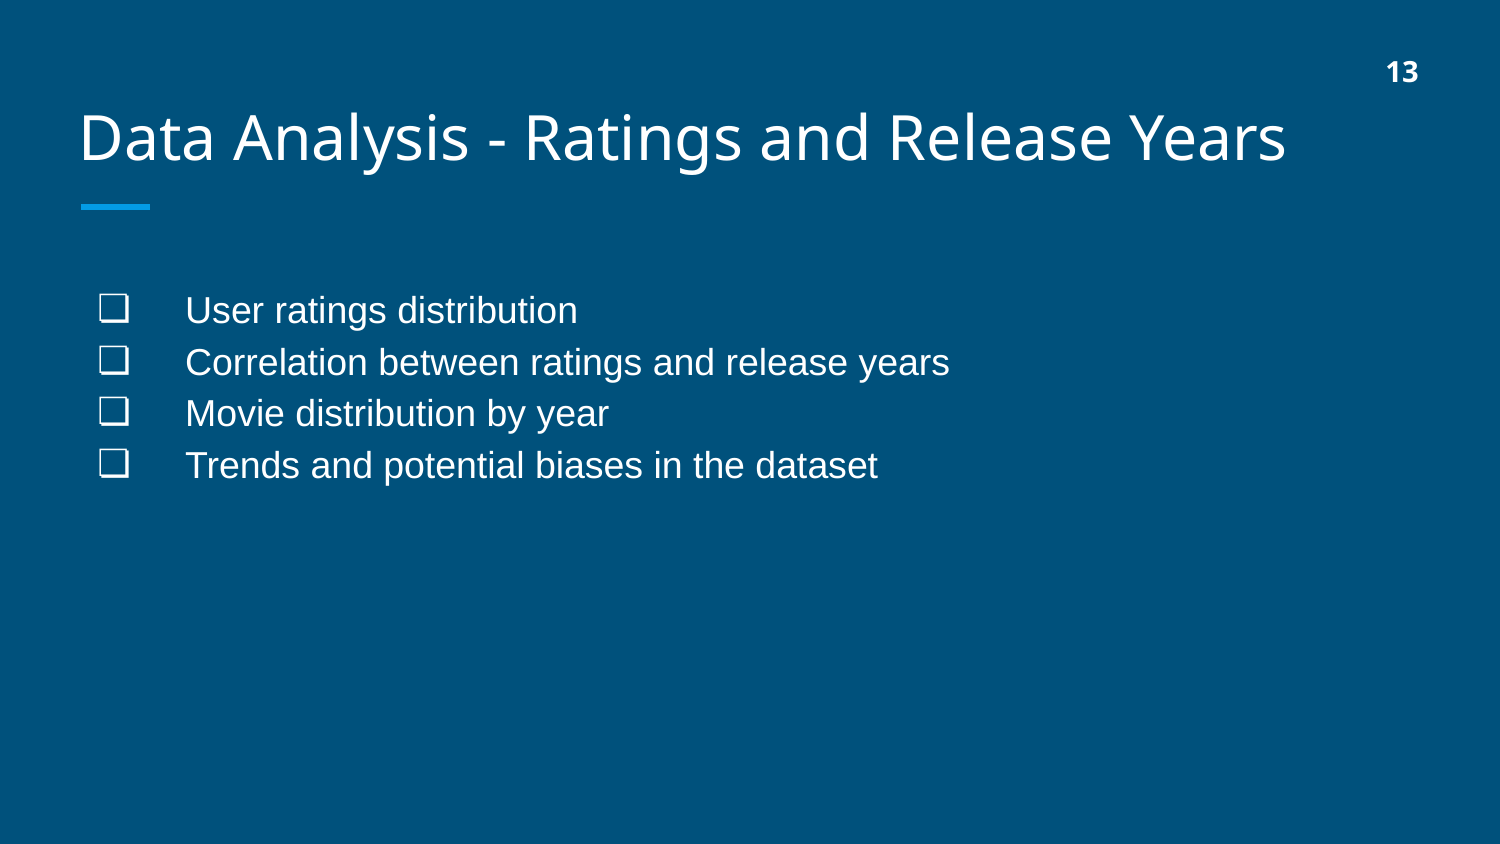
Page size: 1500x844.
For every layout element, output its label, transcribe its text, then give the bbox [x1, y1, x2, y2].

title Data Analysis - Ratings and Release Years [63, 75, 1437, 188]
list User ratings distribution Correlation between ratings and release years Movie distribution by year Trends and potential biases in the dataset [63, 264, 1437, 770]
text_box 13 [1357, 38, 1447, 93]
